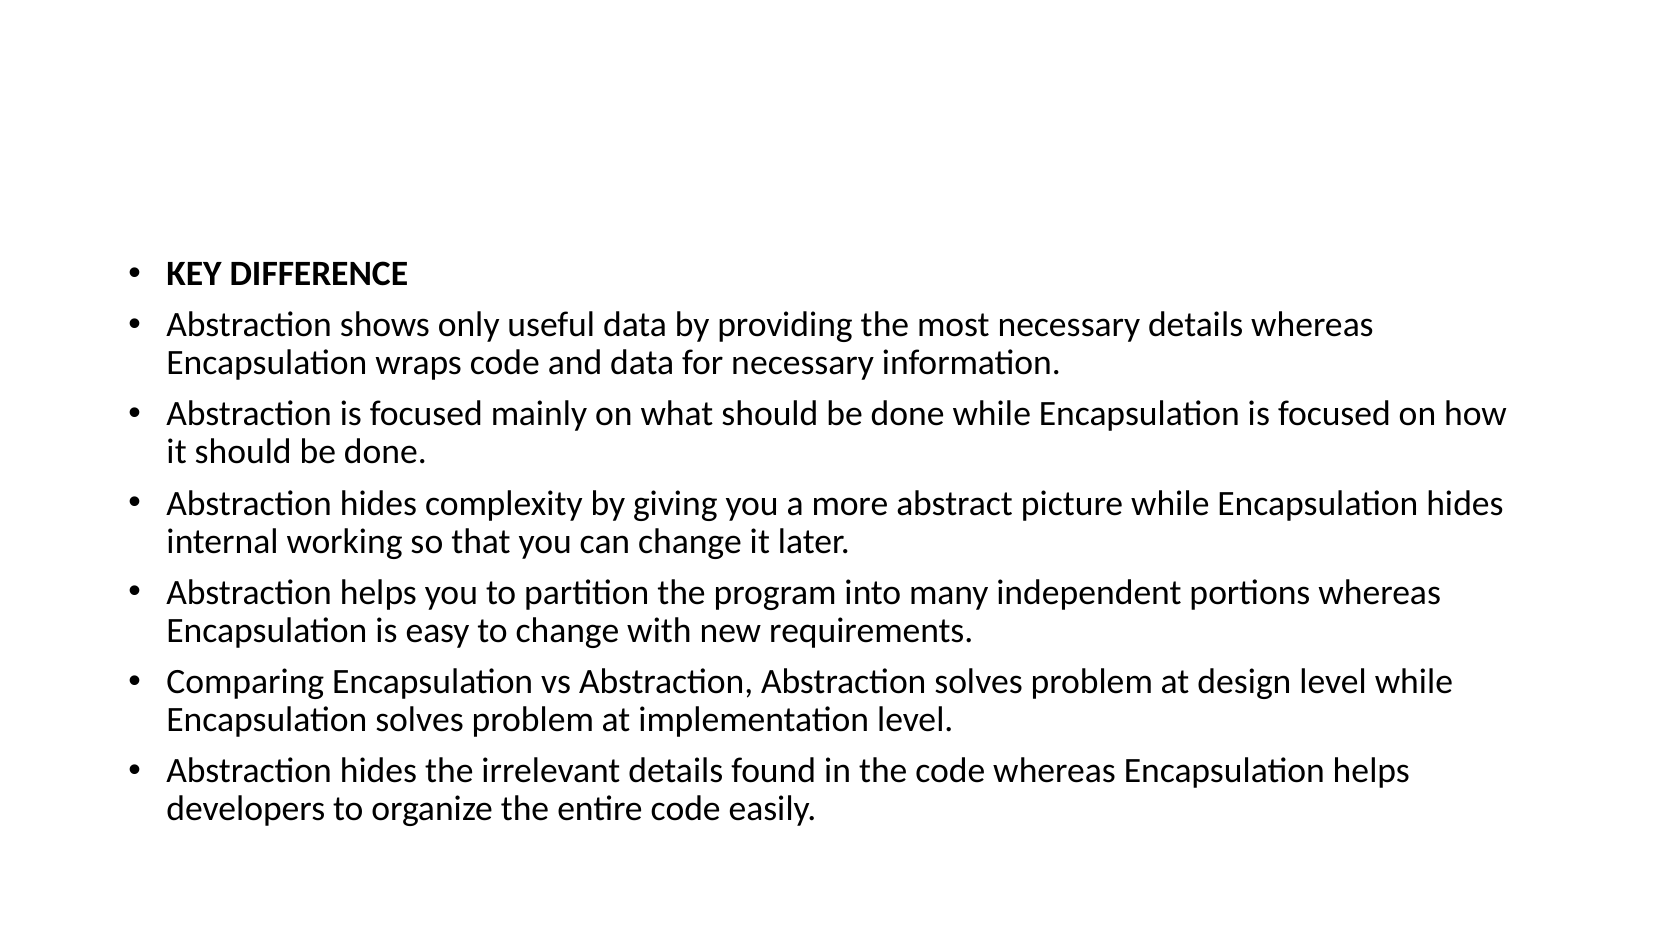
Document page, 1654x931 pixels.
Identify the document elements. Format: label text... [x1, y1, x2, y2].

list KEY DIFFERENCE Abstraction shows only useful data by providing the most necessary details whereas Encapsulation wraps code and data for necessary information. Abstraction is focused mainly on what should be done while Encapsulation is focused on how it should be done. Abstraction hides complexity by giving you a more abstract picture while Encapsulation hides internal working so that you can change it later. Abstraction helps you to partition the program into many independent portions whereas Encapsulation is easy to change with new requirements. Comparing Encapsulation vs Abstraction, Abstraction solves problem at design level while Encapsulation solves problem at implementation level. Abstraction hides the irrelevant details found in the code whereas Encapsulation helps developers to organize the entire code easily. [113, 247, 1540, 838]
